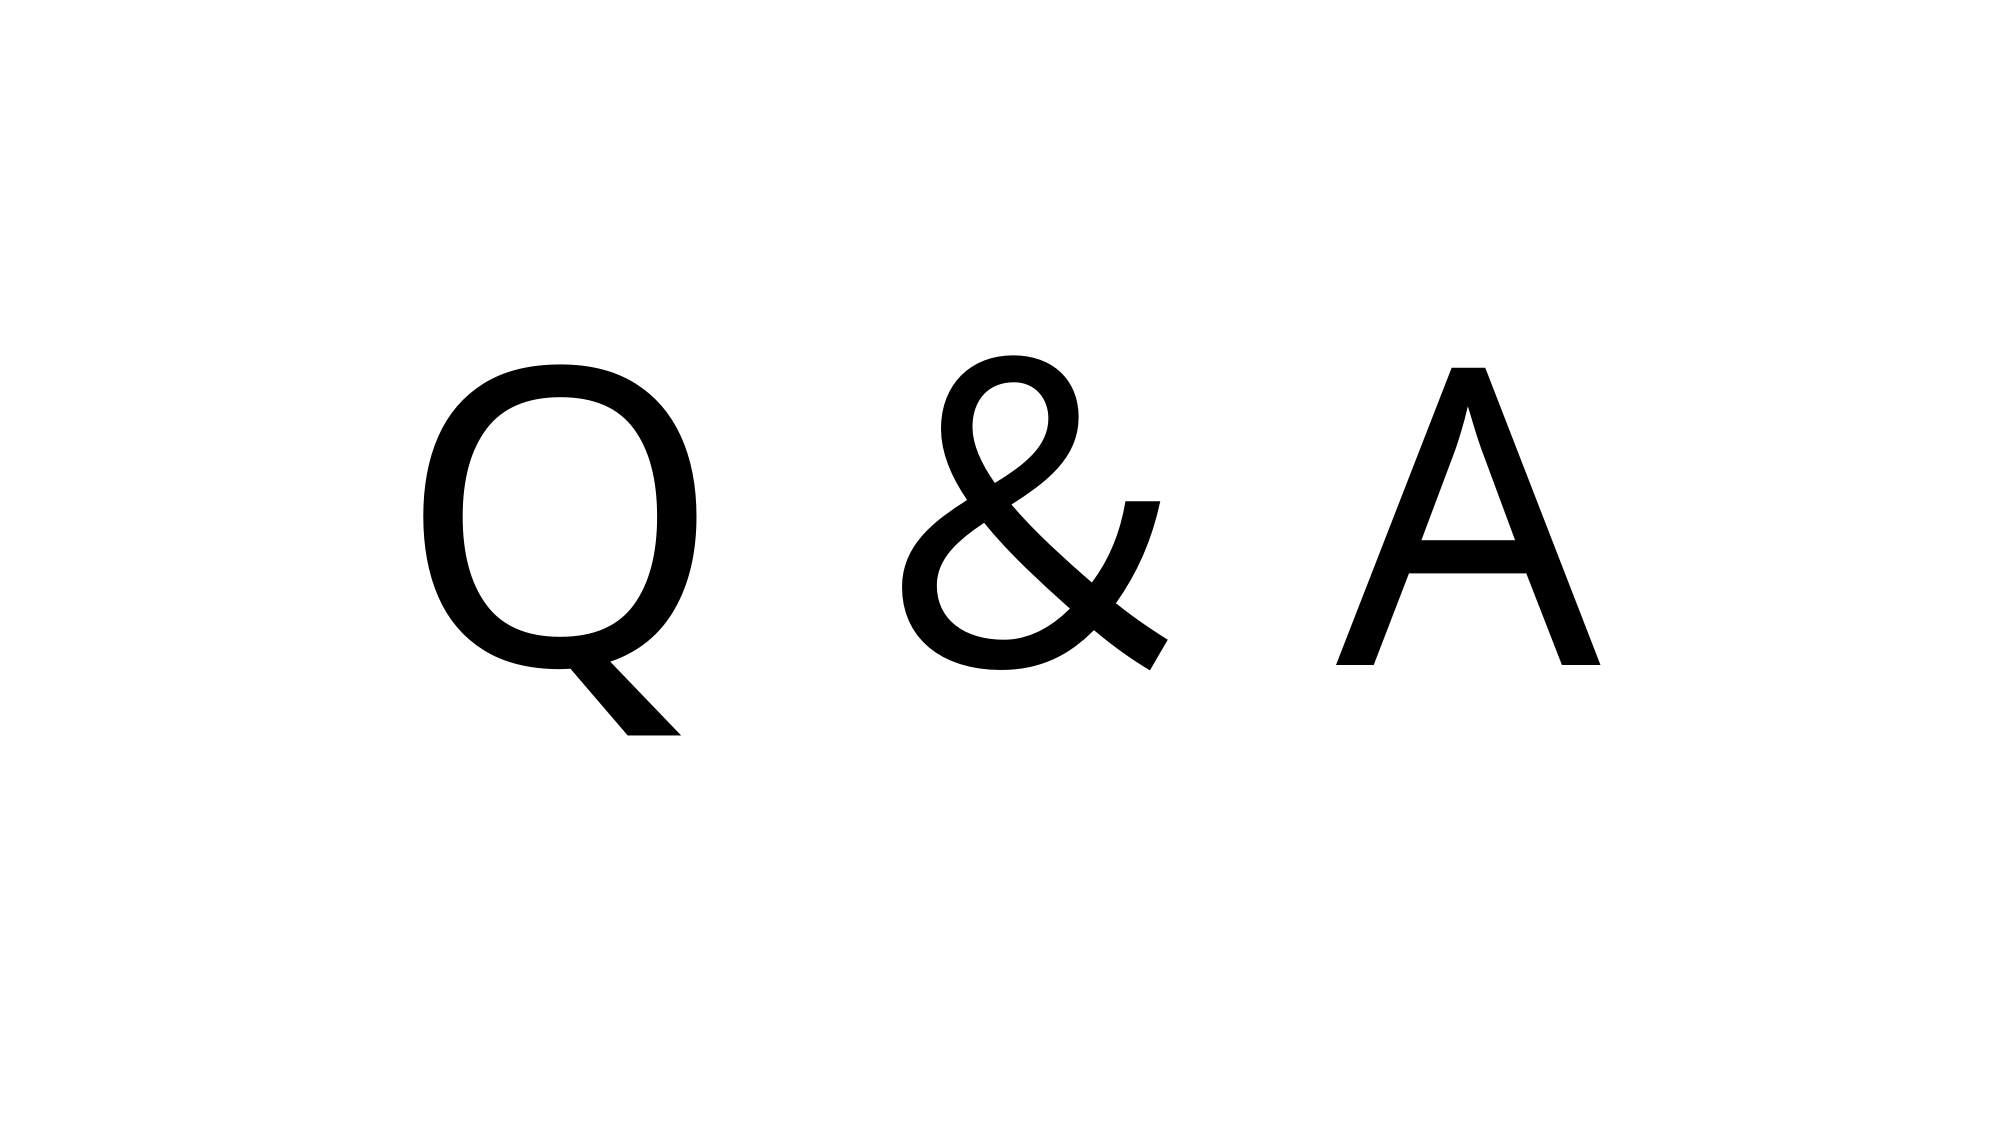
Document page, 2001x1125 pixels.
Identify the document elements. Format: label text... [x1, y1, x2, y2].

list Q＆A [137, 299, 1863, 1014]
